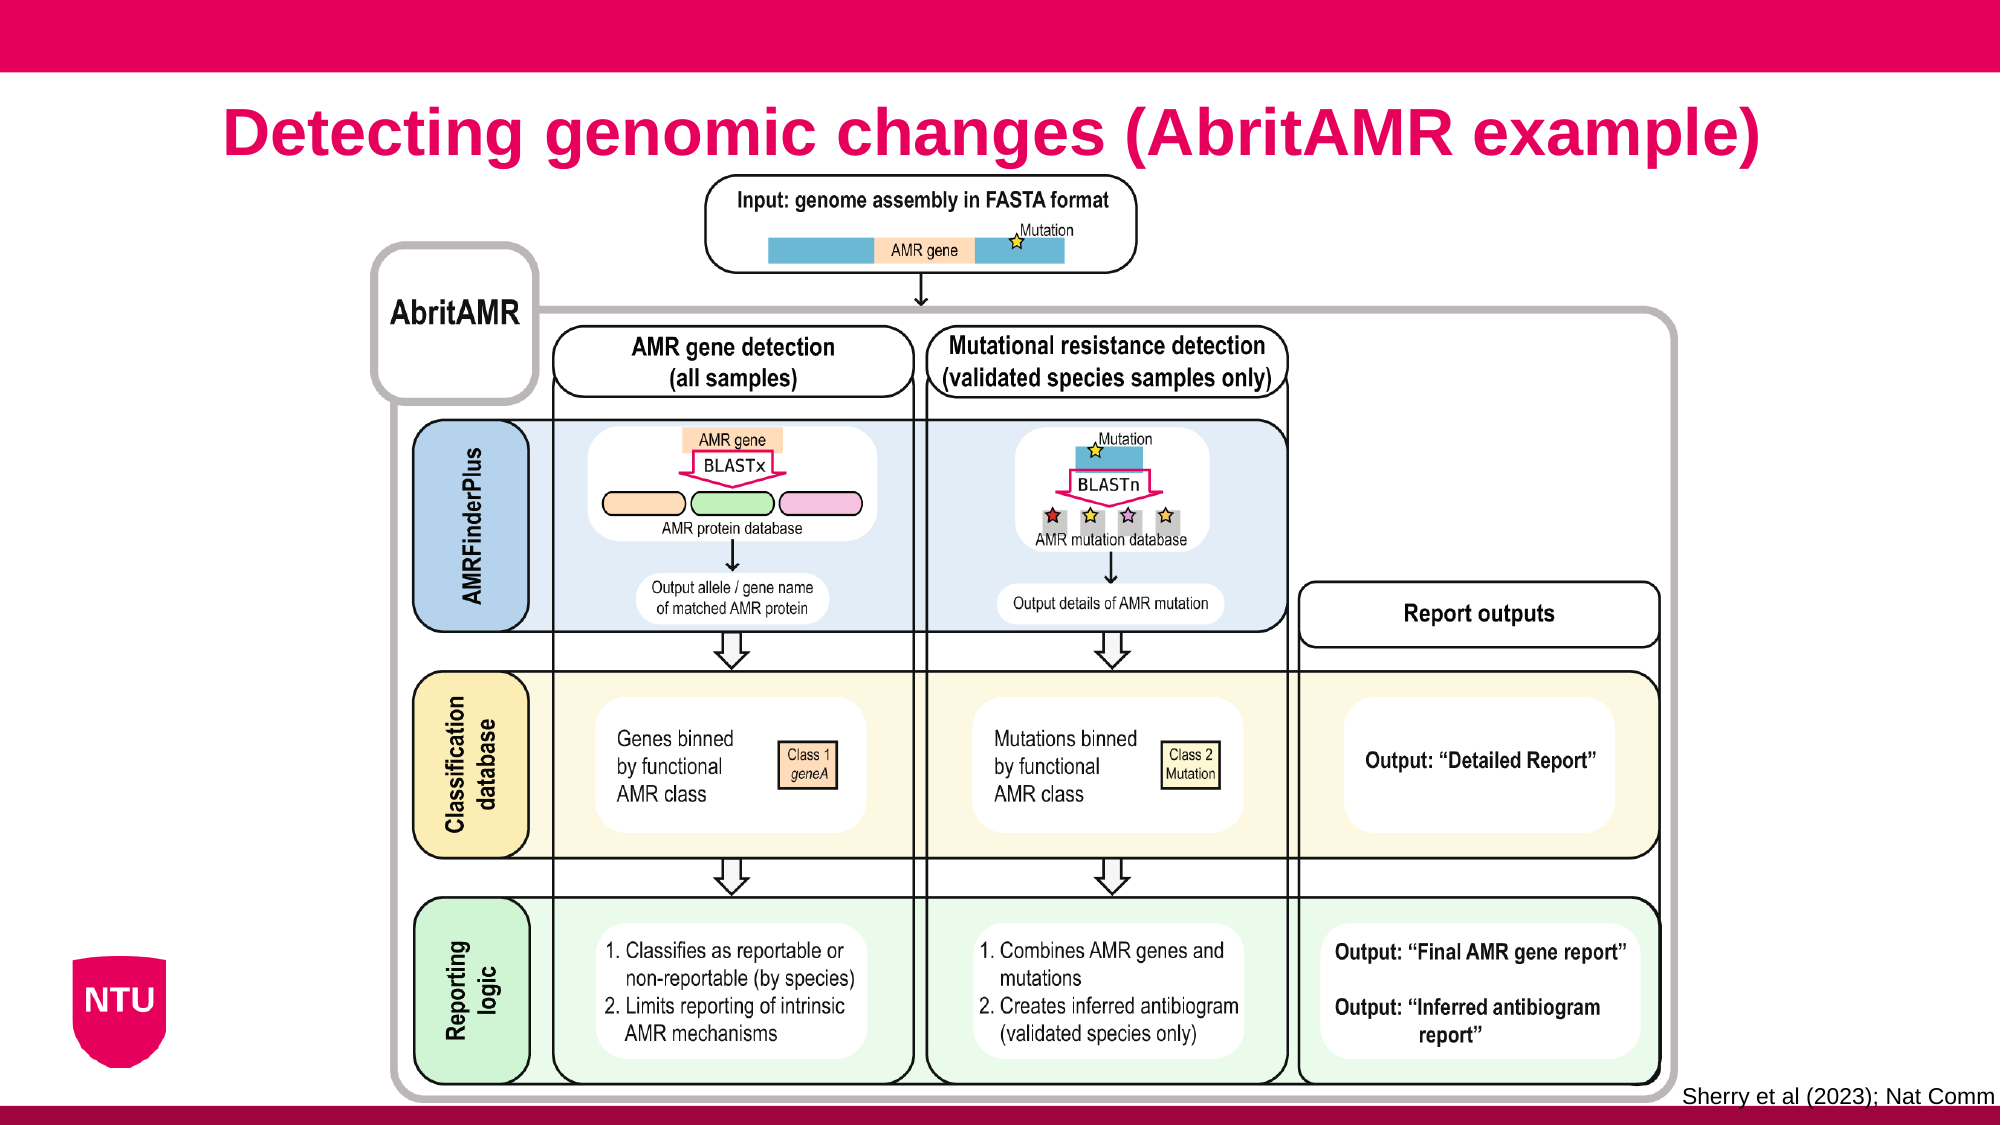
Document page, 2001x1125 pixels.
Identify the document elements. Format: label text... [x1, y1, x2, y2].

title Detecting genomic changes (AbritAMR example) [72, 72, 1928, 185]
picture [370, 174, 1678, 1103]
text_box Sherry et al (2023); Nat Comm [1667, 1074, 2000, 1117]
